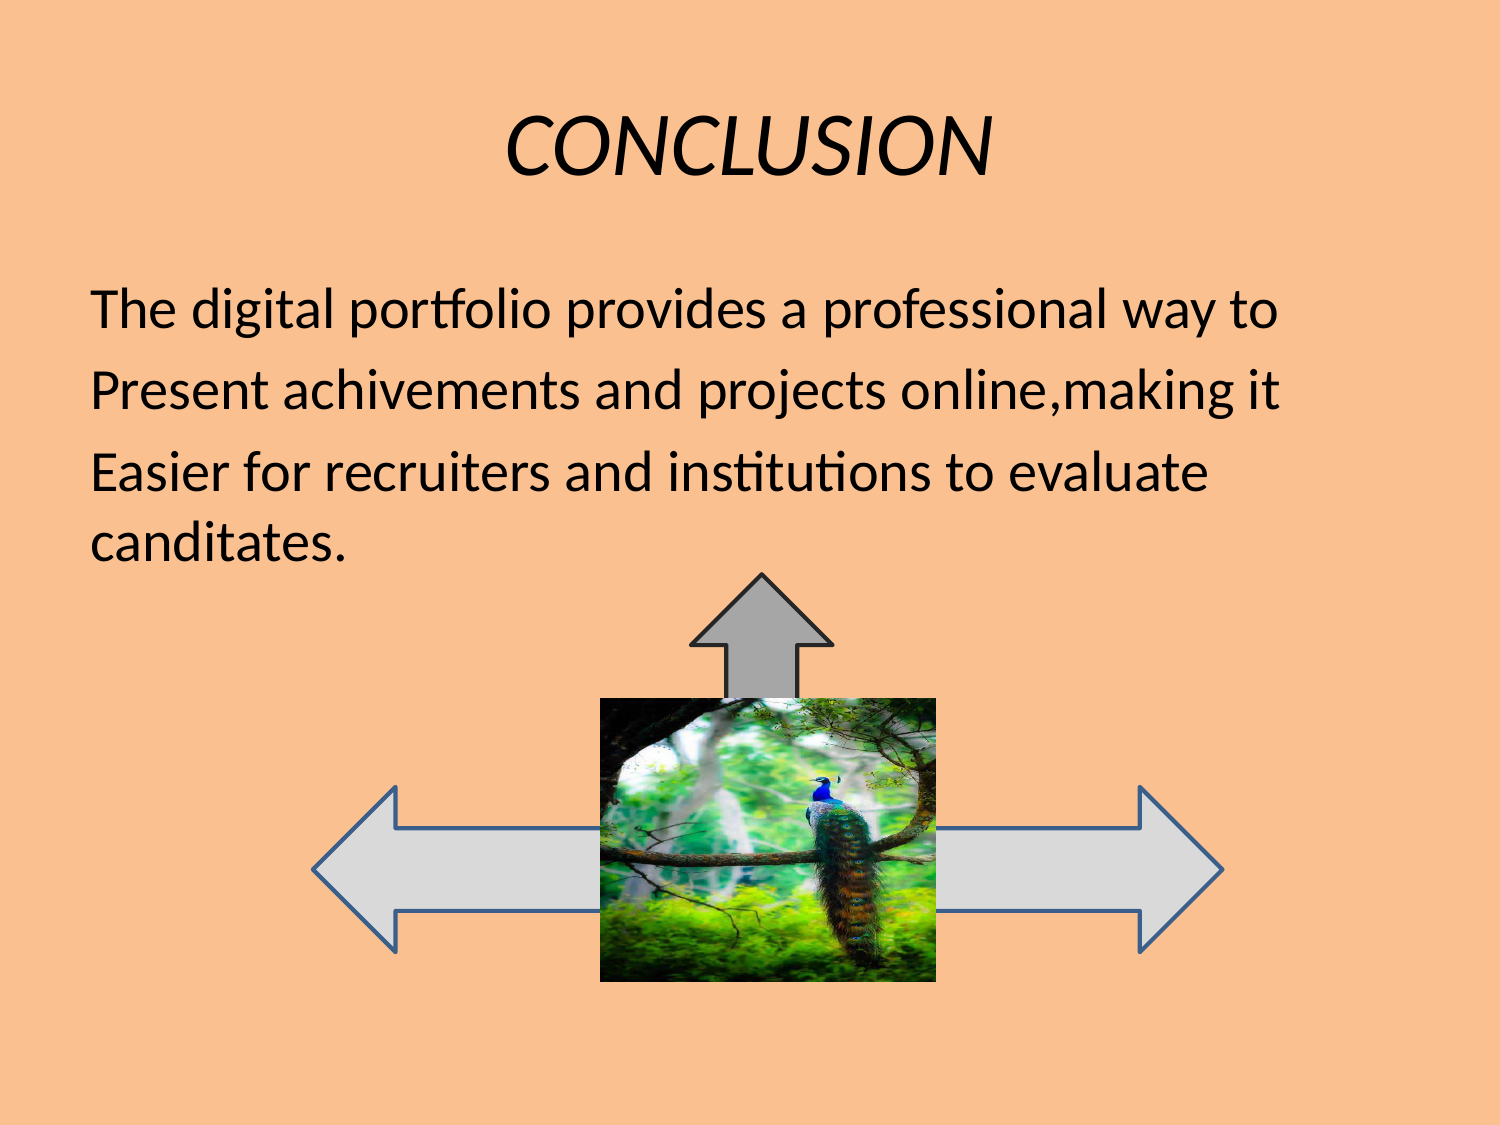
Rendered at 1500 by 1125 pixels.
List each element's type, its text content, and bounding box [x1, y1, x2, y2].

picture [600, 697, 936, 982]
text_box [688, 572, 835, 696]
text_box [941, 784, 1225, 955]
text_box [310, 784, 595, 955]
title CONCLUSION [75, 45, 1425, 233]
list The digital portfolio provides a professional way to Present achivements and projects online,making it Easier for recruiters and institutions to evaluate canditates. [75, 262, 1425, 1005]
